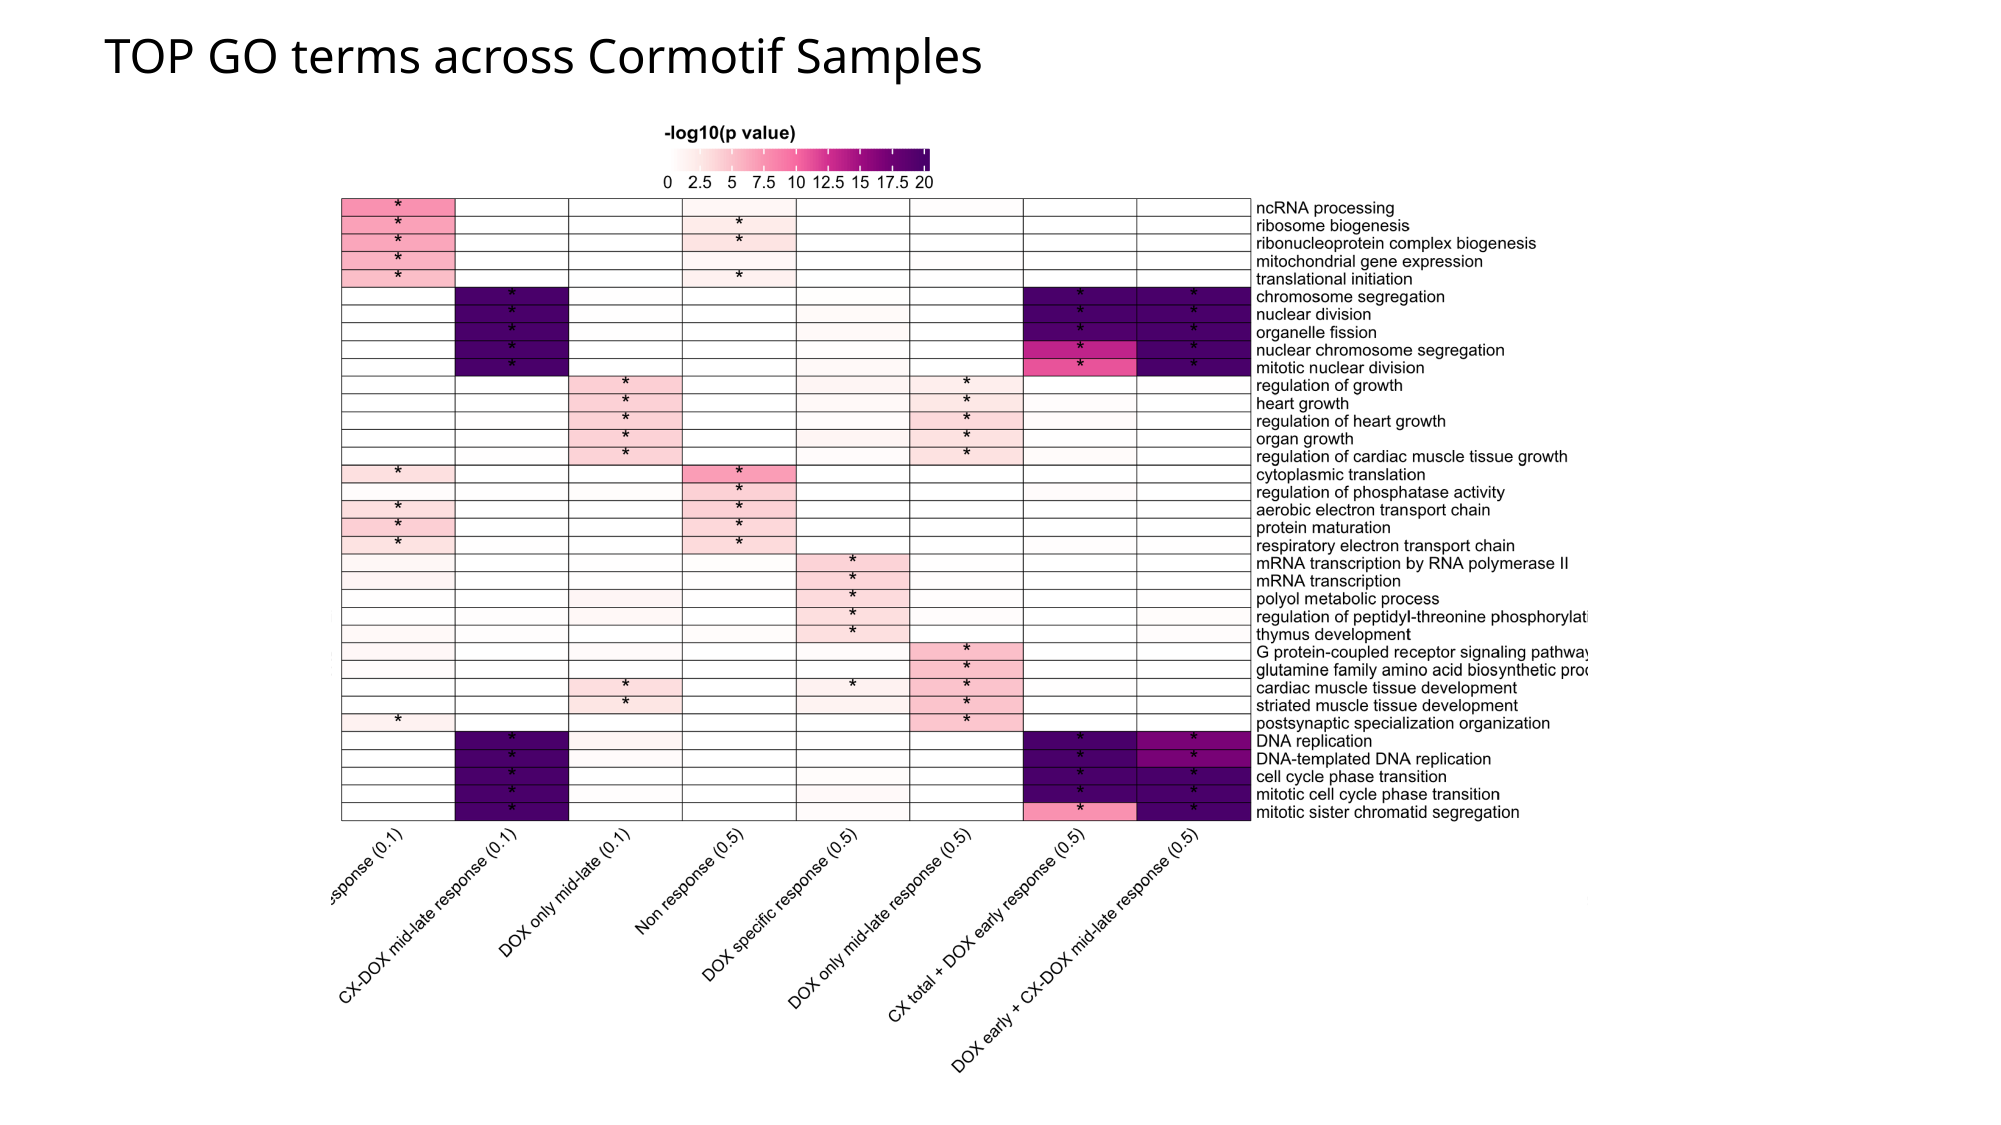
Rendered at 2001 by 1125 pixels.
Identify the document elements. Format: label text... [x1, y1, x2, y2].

text_box TOP GO terms across Cormotif Samples [89, 0, 1000, 116]
picture [330, 115, 1589, 1094]
